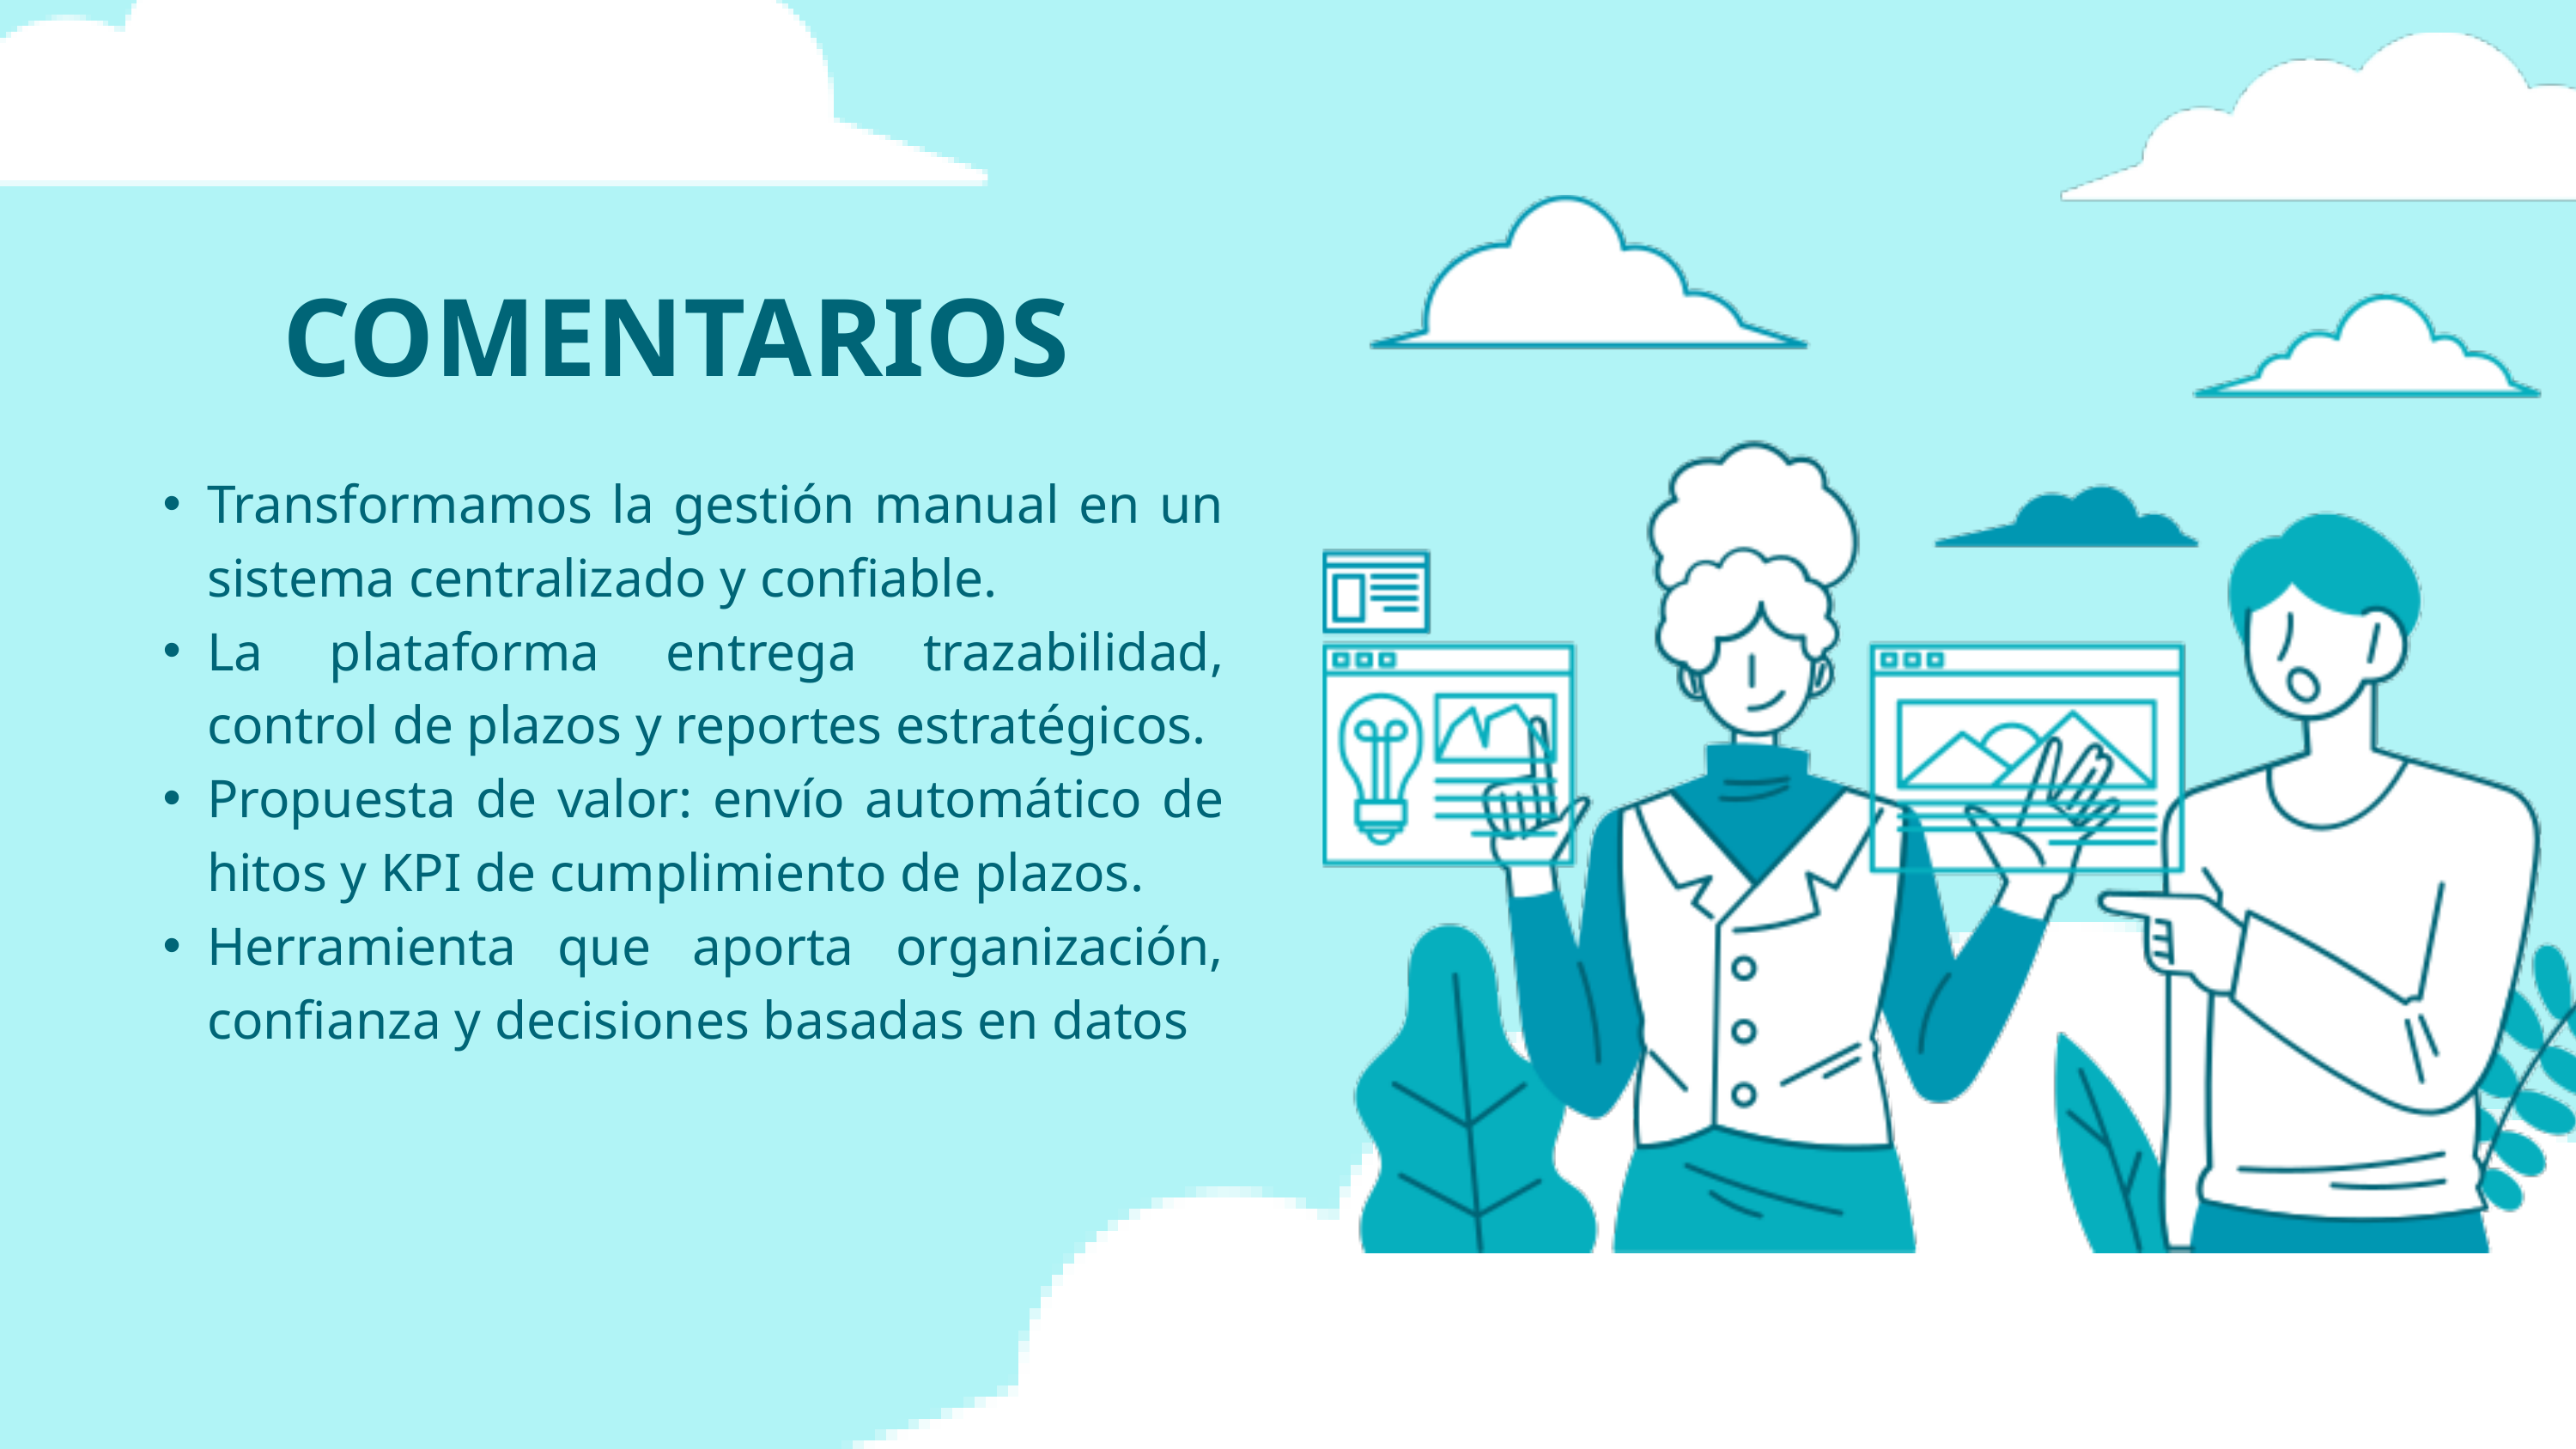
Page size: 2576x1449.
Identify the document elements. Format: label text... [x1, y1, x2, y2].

text_box [632, 922, 2576, 1449]
text_box [1322, 195, 2576, 1253]
text_box [0, 0, 988, 221]
text_box [2034, 33, 2576, 195]
text_box COMENTARIOS [283, 273, 1153, 398]
text_box Transformamos la gestión manual en un sistema centralizado y confiable. La plataforma entrega trazabilidad, control de plazos y reportes estratégicos. Propuesta de valor: envío automático de hitos y KPI de cumplimiento de plazos. Herramienta que aporta organización, confianza y decisiones basadas en datos [118, 459, 1225, 1050]
